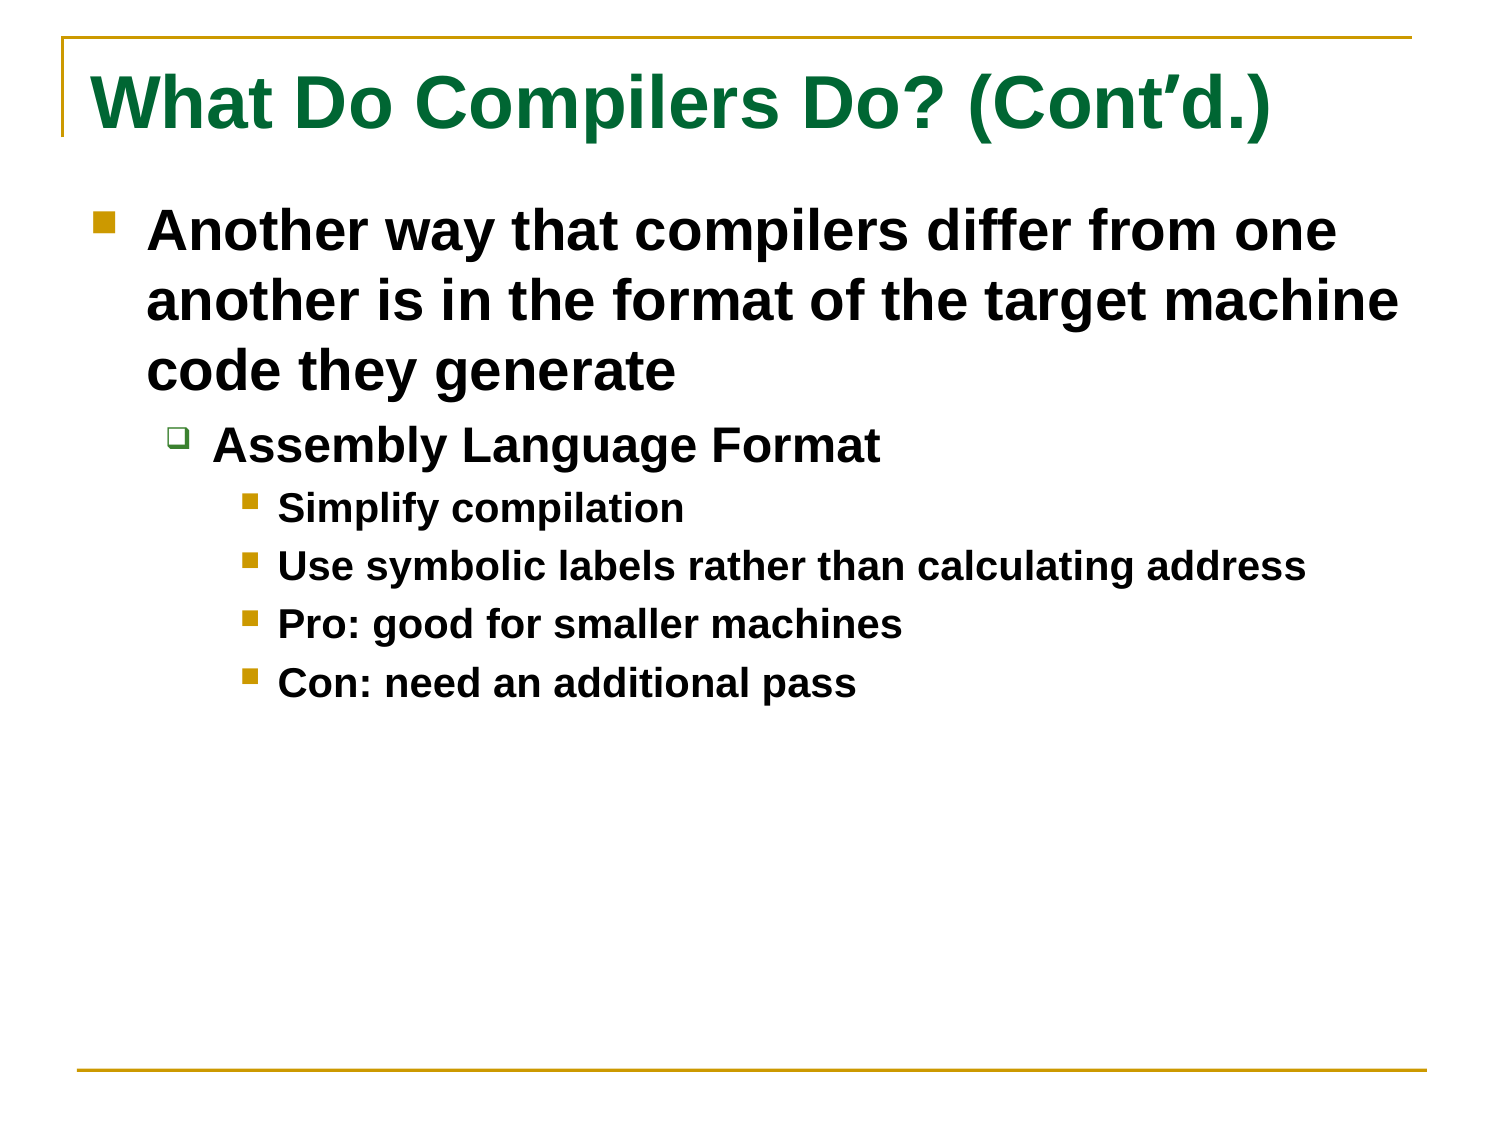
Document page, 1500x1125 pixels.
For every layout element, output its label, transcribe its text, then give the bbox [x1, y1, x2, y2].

title What Do Compilers Do? (Cont’d.) [75, 45, 1425, 161]
list Another way that compilers differ from one another is in the format of the target machine code they generate Assembly Language Format Simplify compilation Use symbolic labels rather than calculating address Pro: good for smaller machines Con: need an additional pass [75, 184, 1425, 1059]
